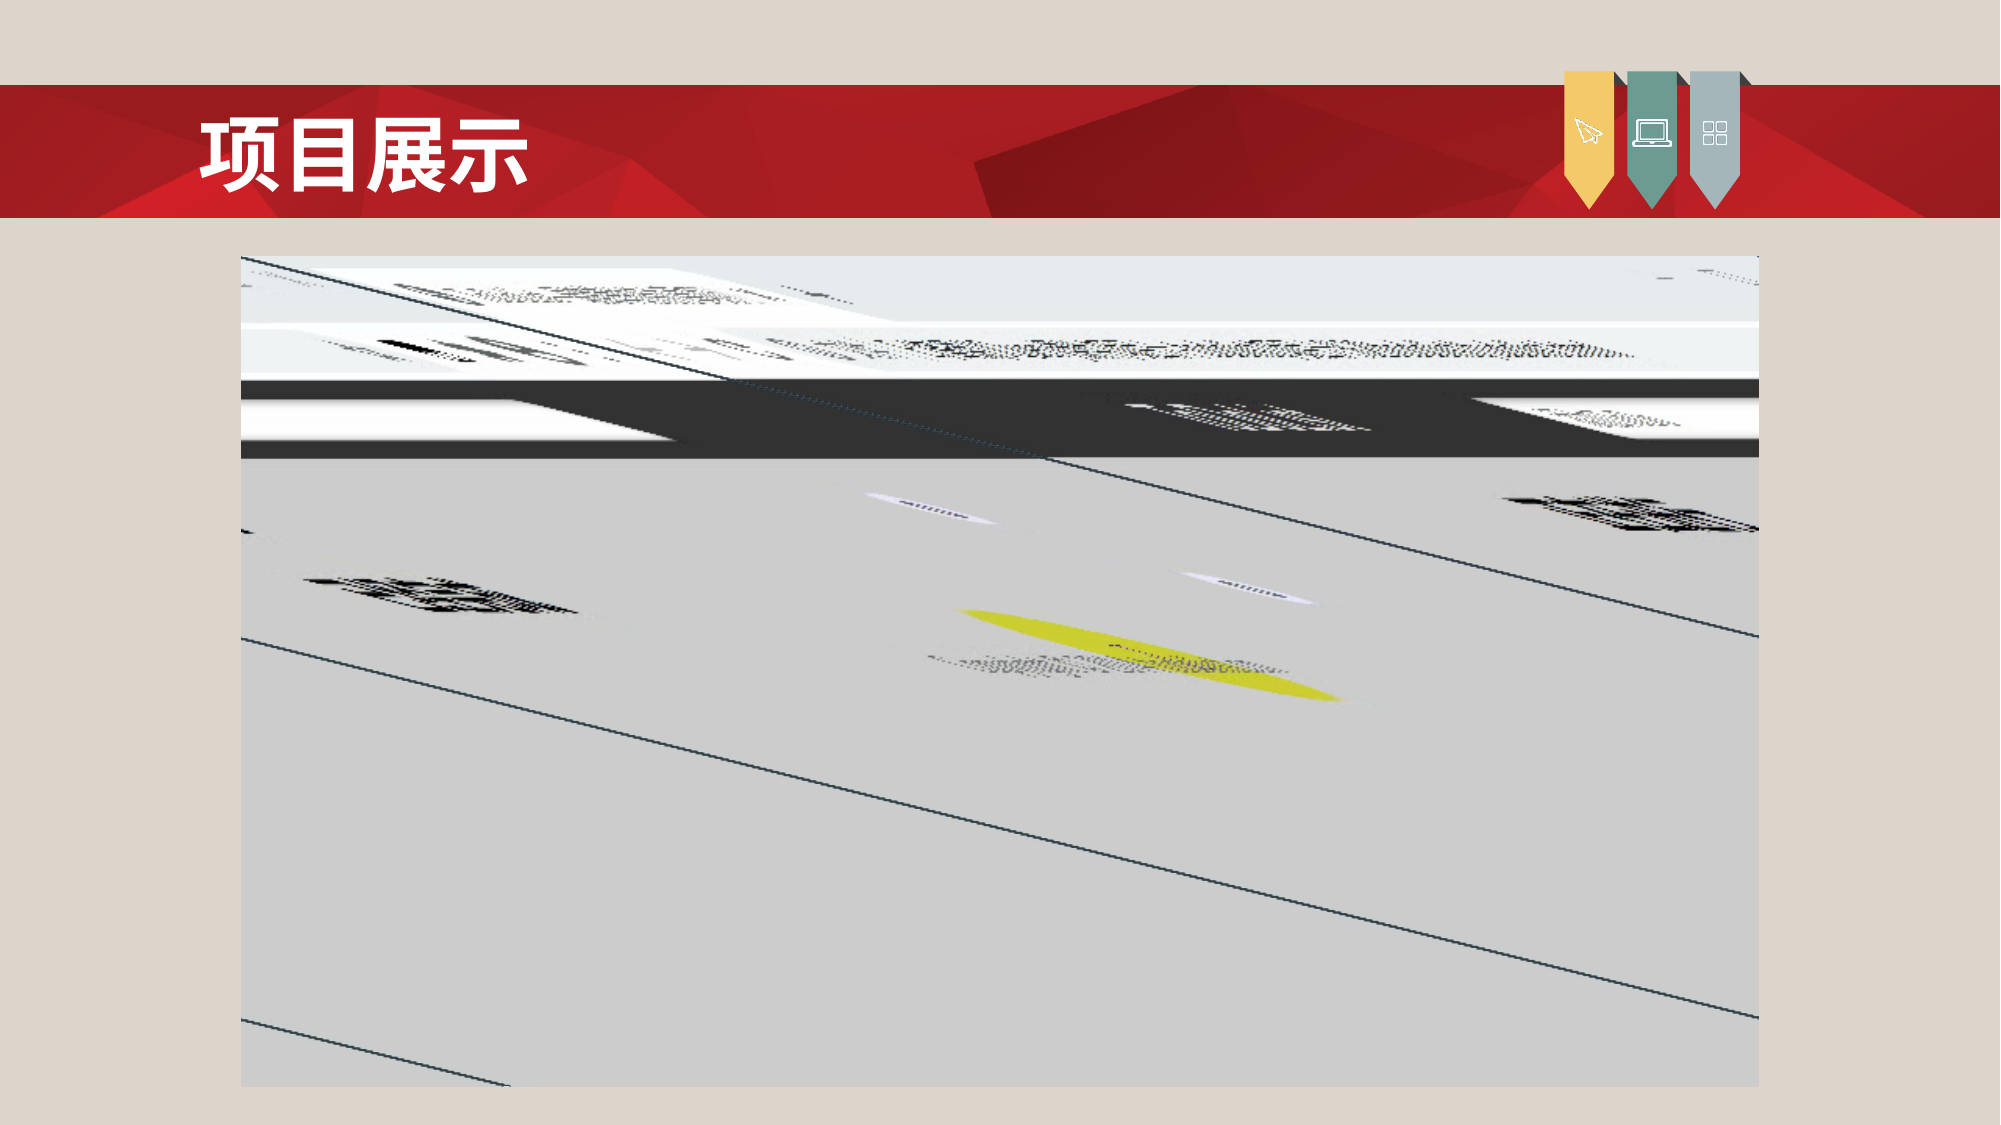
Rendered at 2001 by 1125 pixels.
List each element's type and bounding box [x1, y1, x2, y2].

text_box [0, 71, 2000, 218]
text_box [240, 255, 1760, 1088]
